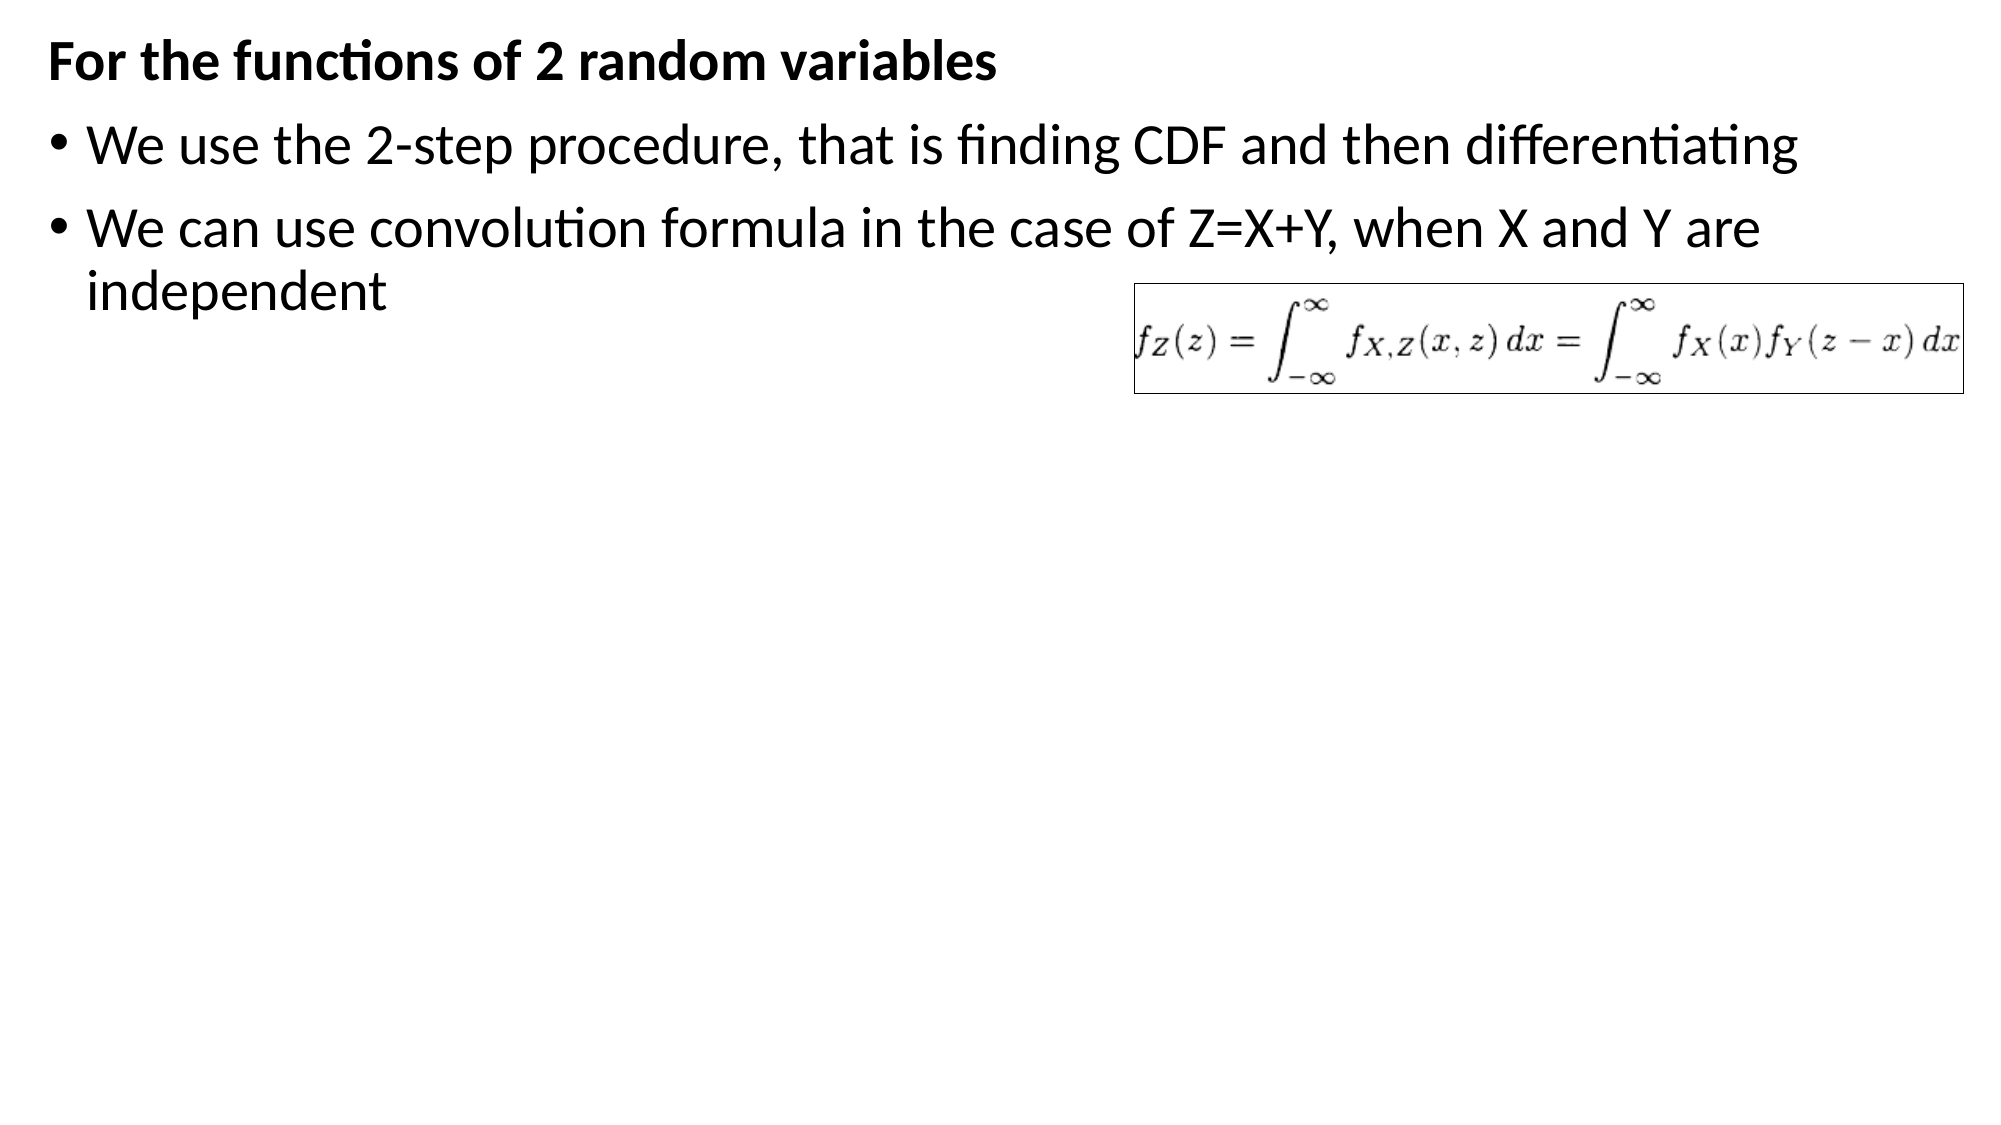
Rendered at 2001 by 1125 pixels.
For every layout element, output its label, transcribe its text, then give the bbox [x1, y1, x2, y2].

picture [1134, 283, 1965, 394]
list For the functions of 2 random variables We use the 2-step procedure, that is finding CDF and then differentiating We can use convolution formula in the case of Z=X+Y, when X and Y are independent [33, 22, 1925, 1083]
